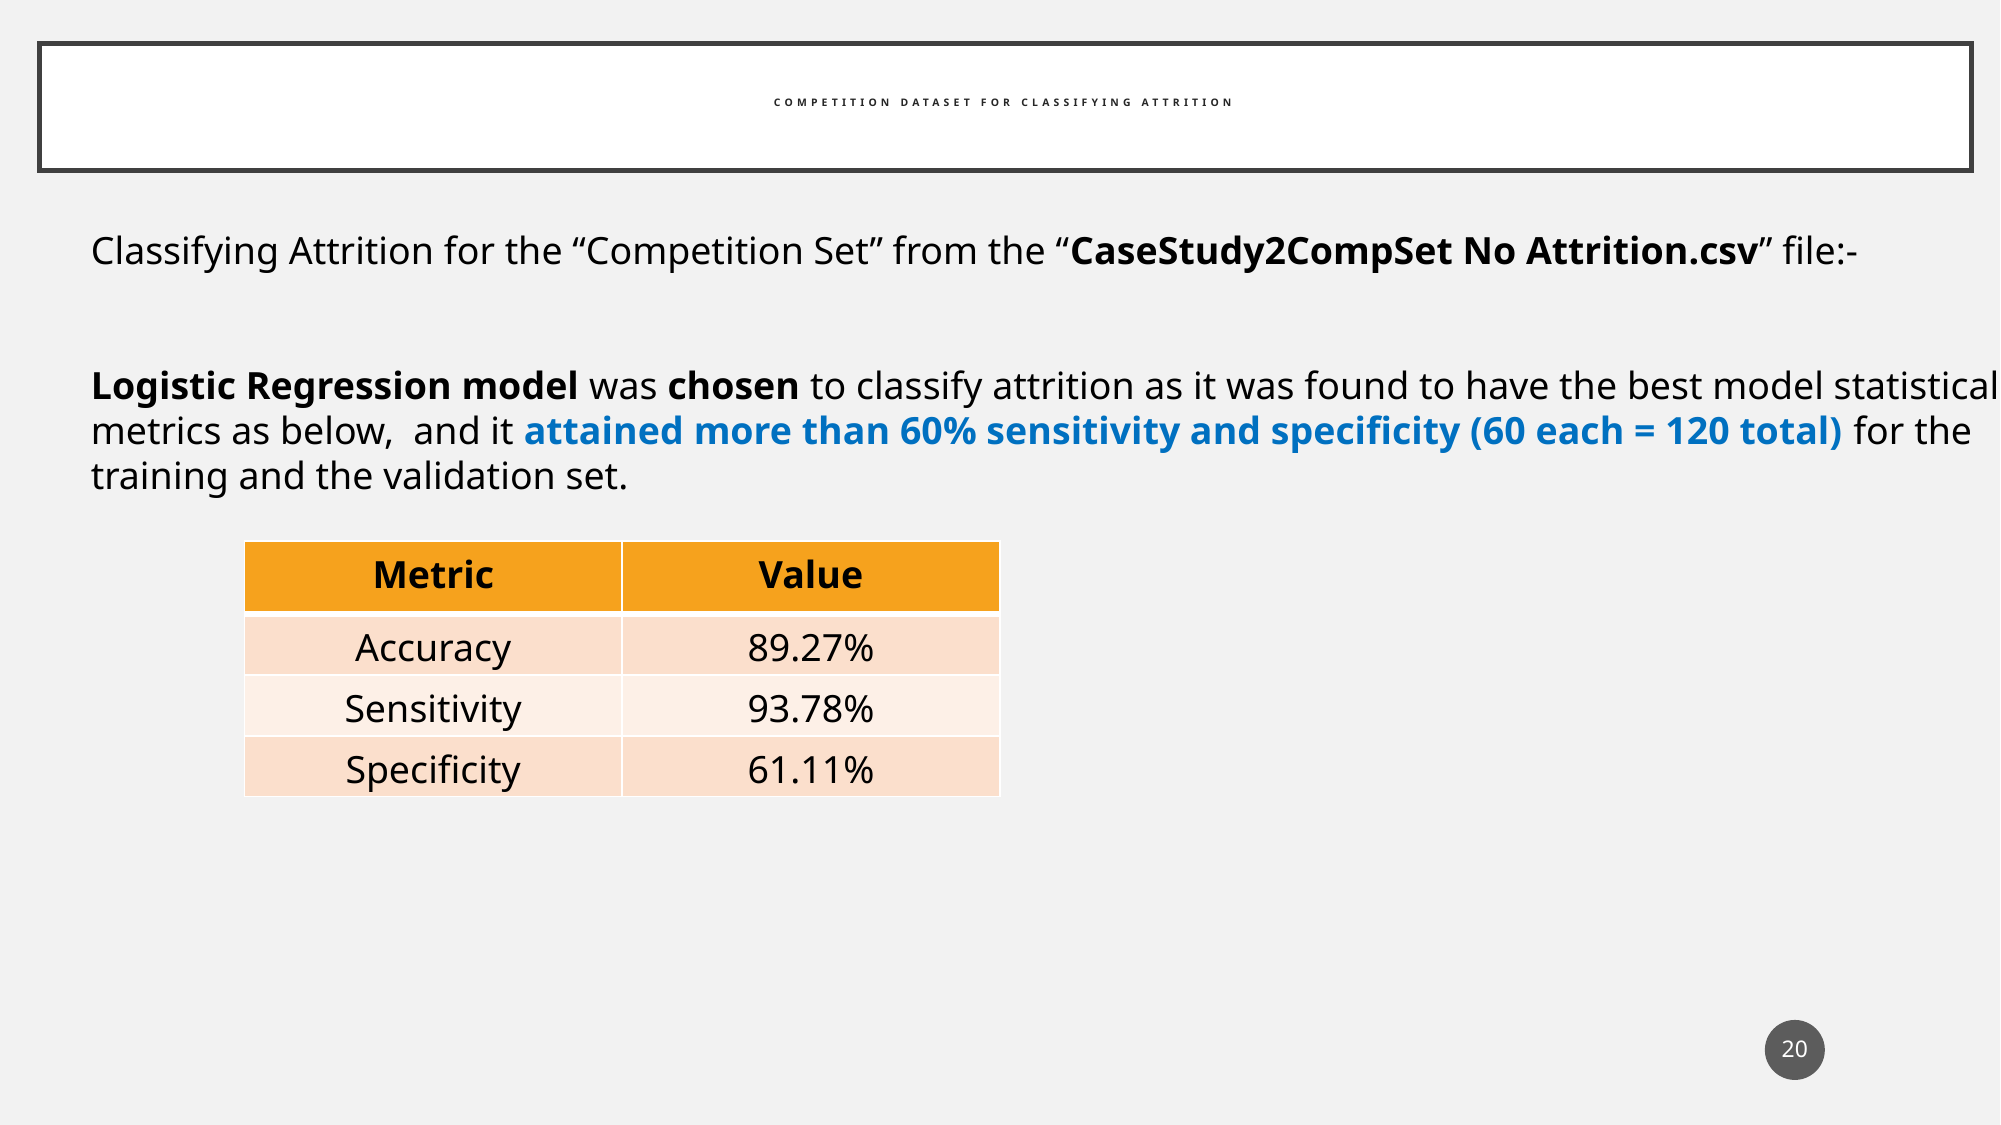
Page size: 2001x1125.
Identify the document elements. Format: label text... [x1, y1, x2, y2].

table_cell Accuracy [245, 617, 621, 674]
table_cell Sensitivity [245, 676, 621, 735]
table_cell 93.78% [623, 676, 999, 735]
text_box [76, 738, 2000, 1074]
table_cell 89.27% [623, 617, 999, 674]
table_header Metric [245, 542, 621, 611]
text_box Classifying Attrition for the “Competition Set” from the “CaseStudy2CompSet No Attrition.csv” file:- Logistic Regression model was chosen to classify attrition as it was found to have the best model statistical metrics as below, and it attained more than 60% sensitivity and specificity (60 each = 120 total) for the training and the validation set. [76, 175, 2000, 735]
title Competition dataset for Classifying attrition [37, 41, 1974, 173]
table_header Value [623, 542, 999, 611]
slide_number 20 [1764, 1019, 1825, 1080]
